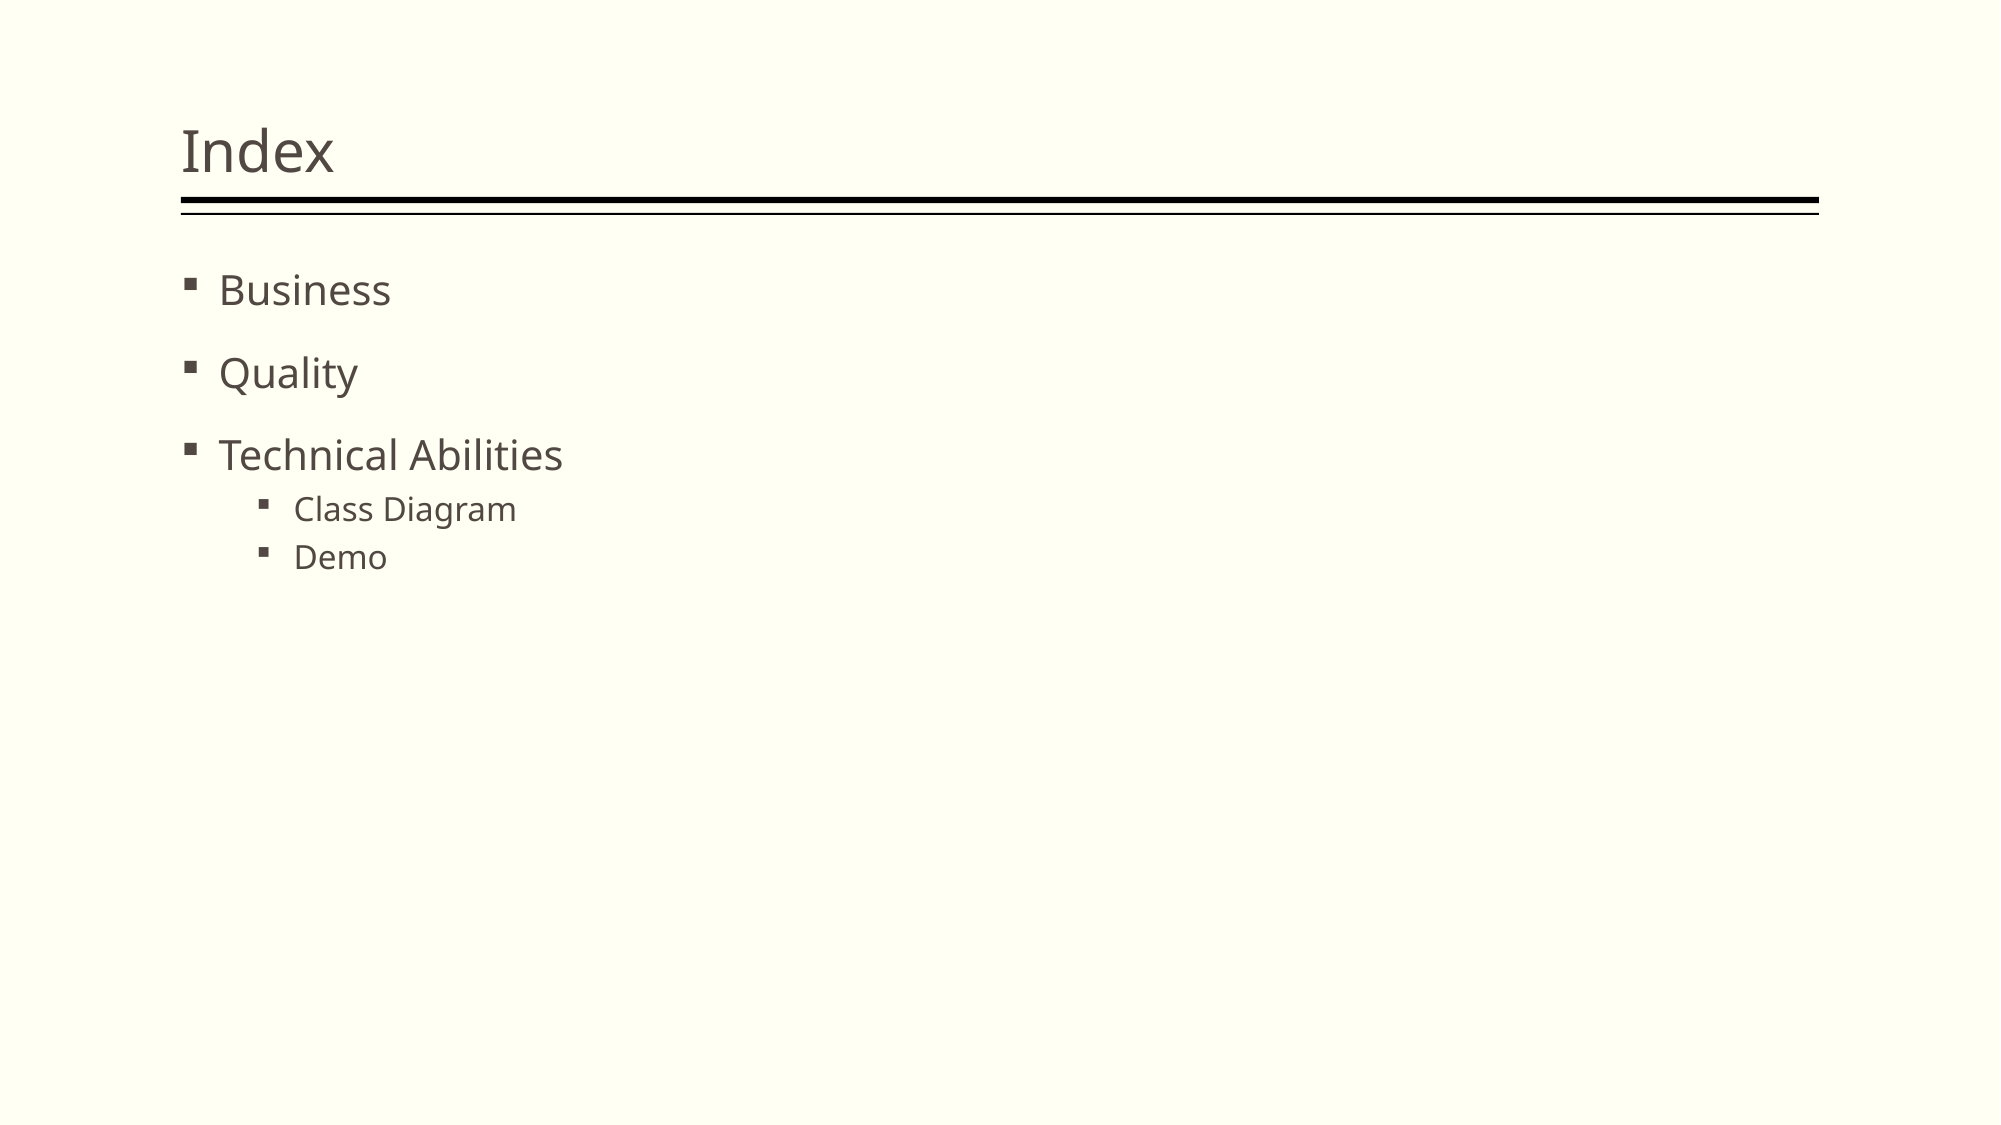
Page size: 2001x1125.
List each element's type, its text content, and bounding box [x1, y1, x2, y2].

text_box Business Quality Technical Abilities Class Diagram Demo [181, 262, 1819, 1013]
text_box Index [181, 12, 1819, 193]
